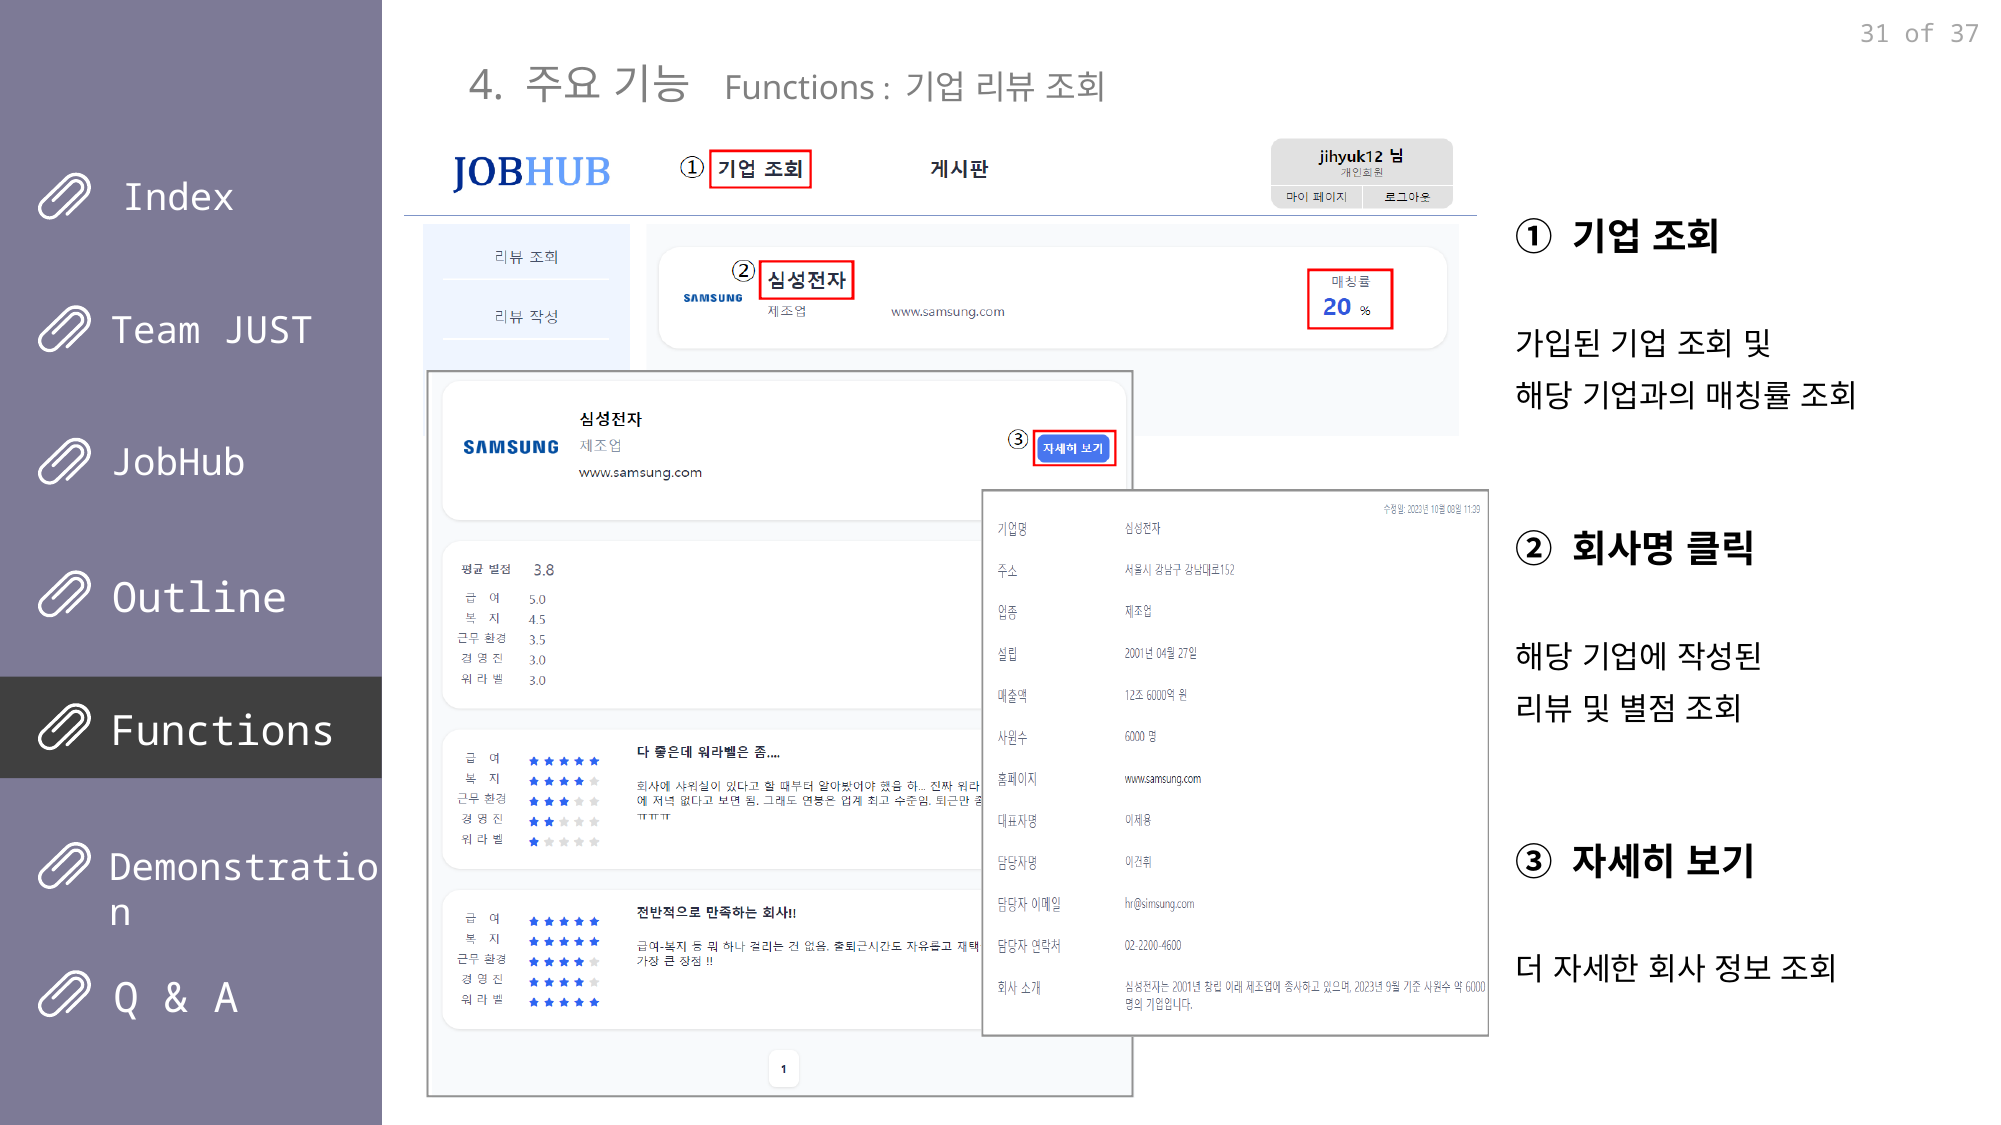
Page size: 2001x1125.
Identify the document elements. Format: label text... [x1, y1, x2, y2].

text_box Index [107, 165, 382, 226]
text_box 4. 주요 기능 Functions : 기업 리뷰 조회 [454, 50, 1210, 116]
text_box Team JUST [95, 298, 371, 359]
text_box Outline [97, 563, 372, 629]
text_box Functions [95, 696, 371, 762]
text_box [0, 779, 383, 1125]
text_box [38, 970, 91, 1018]
text_box [38, 437, 91, 485]
text_box [38, 305, 91, 353]
text_box Demonstration [94, 835, 408, 940]
text_box ① 기업 조회 가입된 기업 조회 및 해당 기업과의 매칭률 조회 ② 회사명 클릭 해당 기업에 작성된 리뷰 및 별점 조회 ③ 자세히 보기 더 자세한 회사 정보 조회 [1501, 198, 1986, 995]
text_box [0, 676, 383, 779]
text_box JobHub [95, 430, 371, 491]
text_box [38, 570, 91, 618]
text_box [38, 703, 91, 751]
picture [404, 128, 1489, 1098]
text_box [0, 0, 383, 676]
text_box [38, 172, 91, 220]
text_box 31 of 37 [1837, 10, 2000, 56]
text_box [38, 842, 91, 889]
text_box Q & A [98, 963, 373, 1029]
